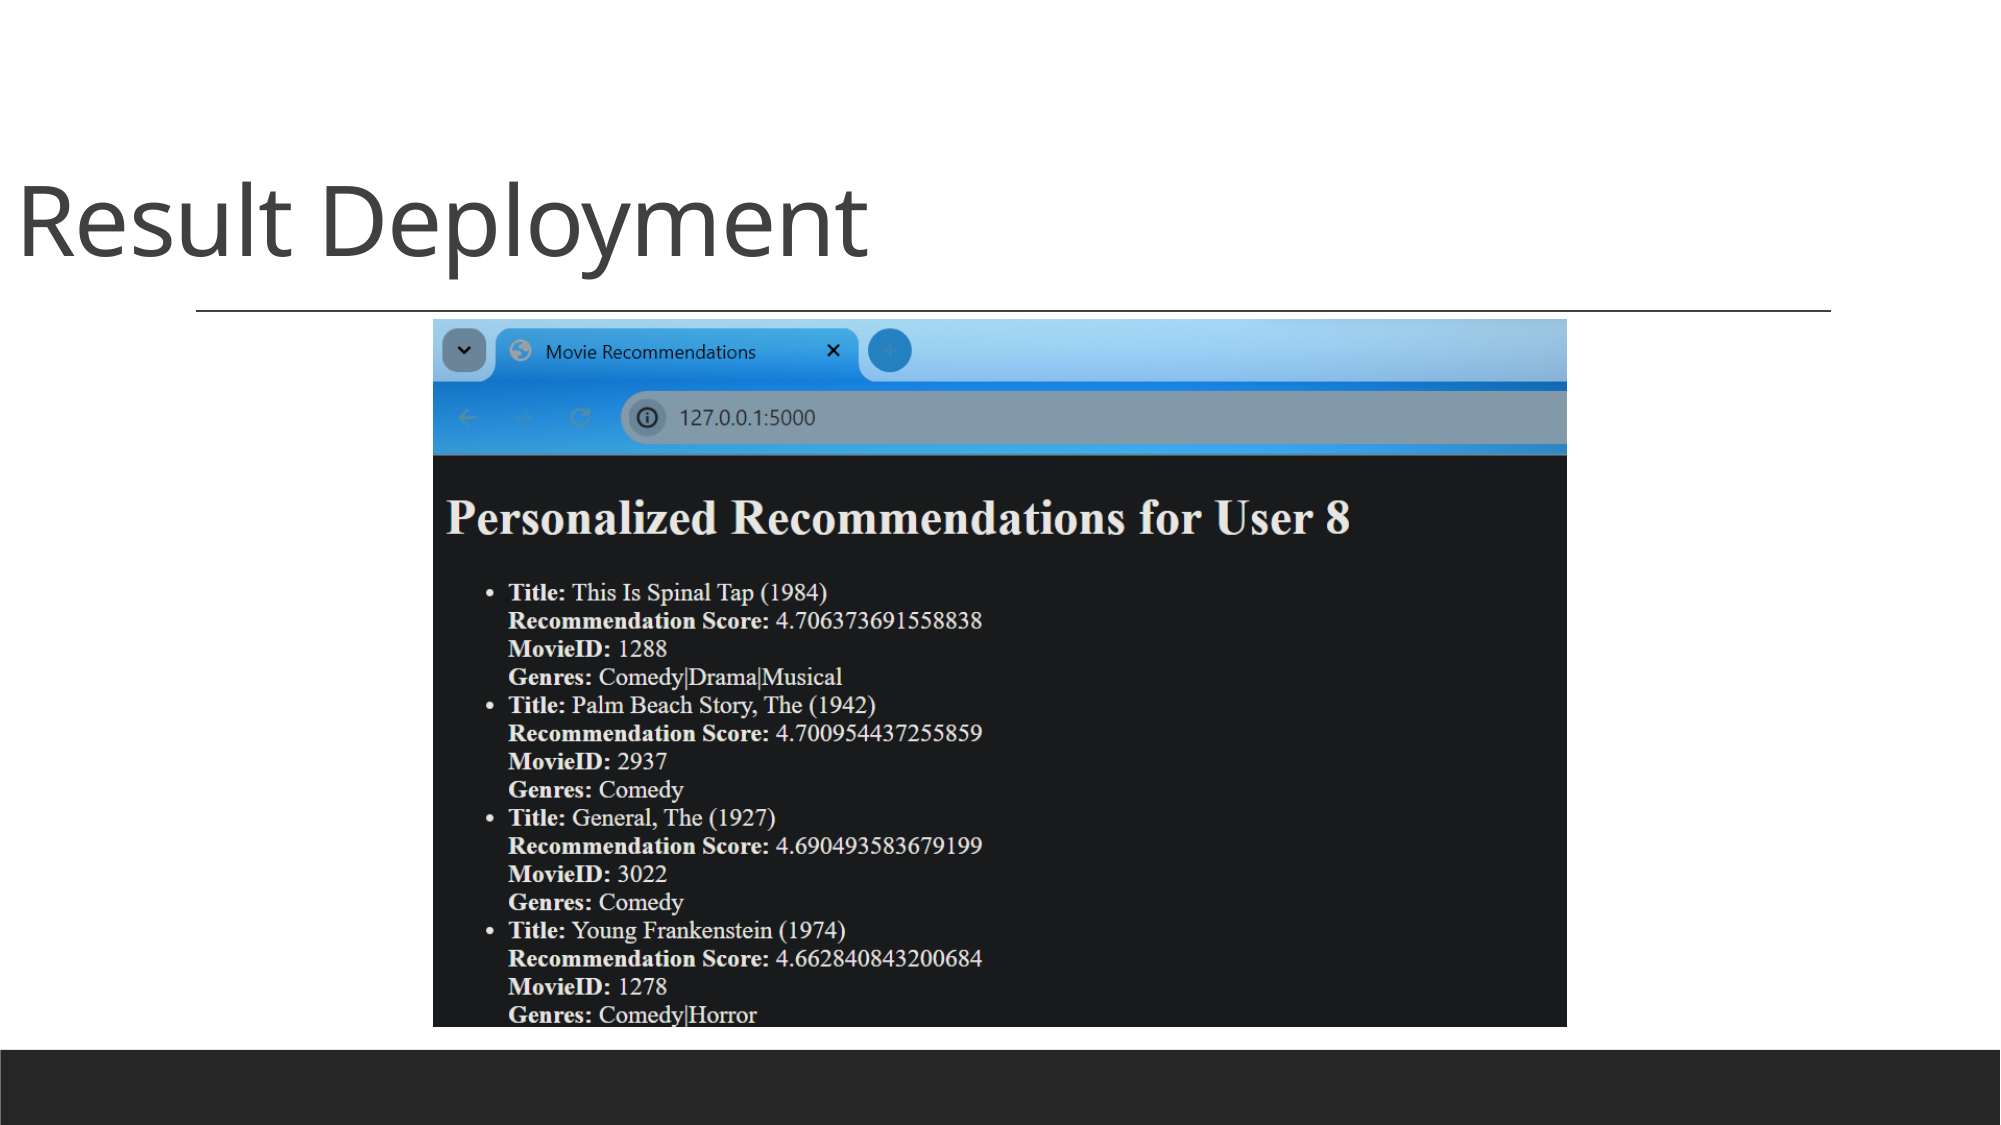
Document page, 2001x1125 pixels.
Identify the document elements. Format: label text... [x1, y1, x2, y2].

title Result Deployment [0, 47, 1830, 285]
picture [433, 318, 1567, 1027]
